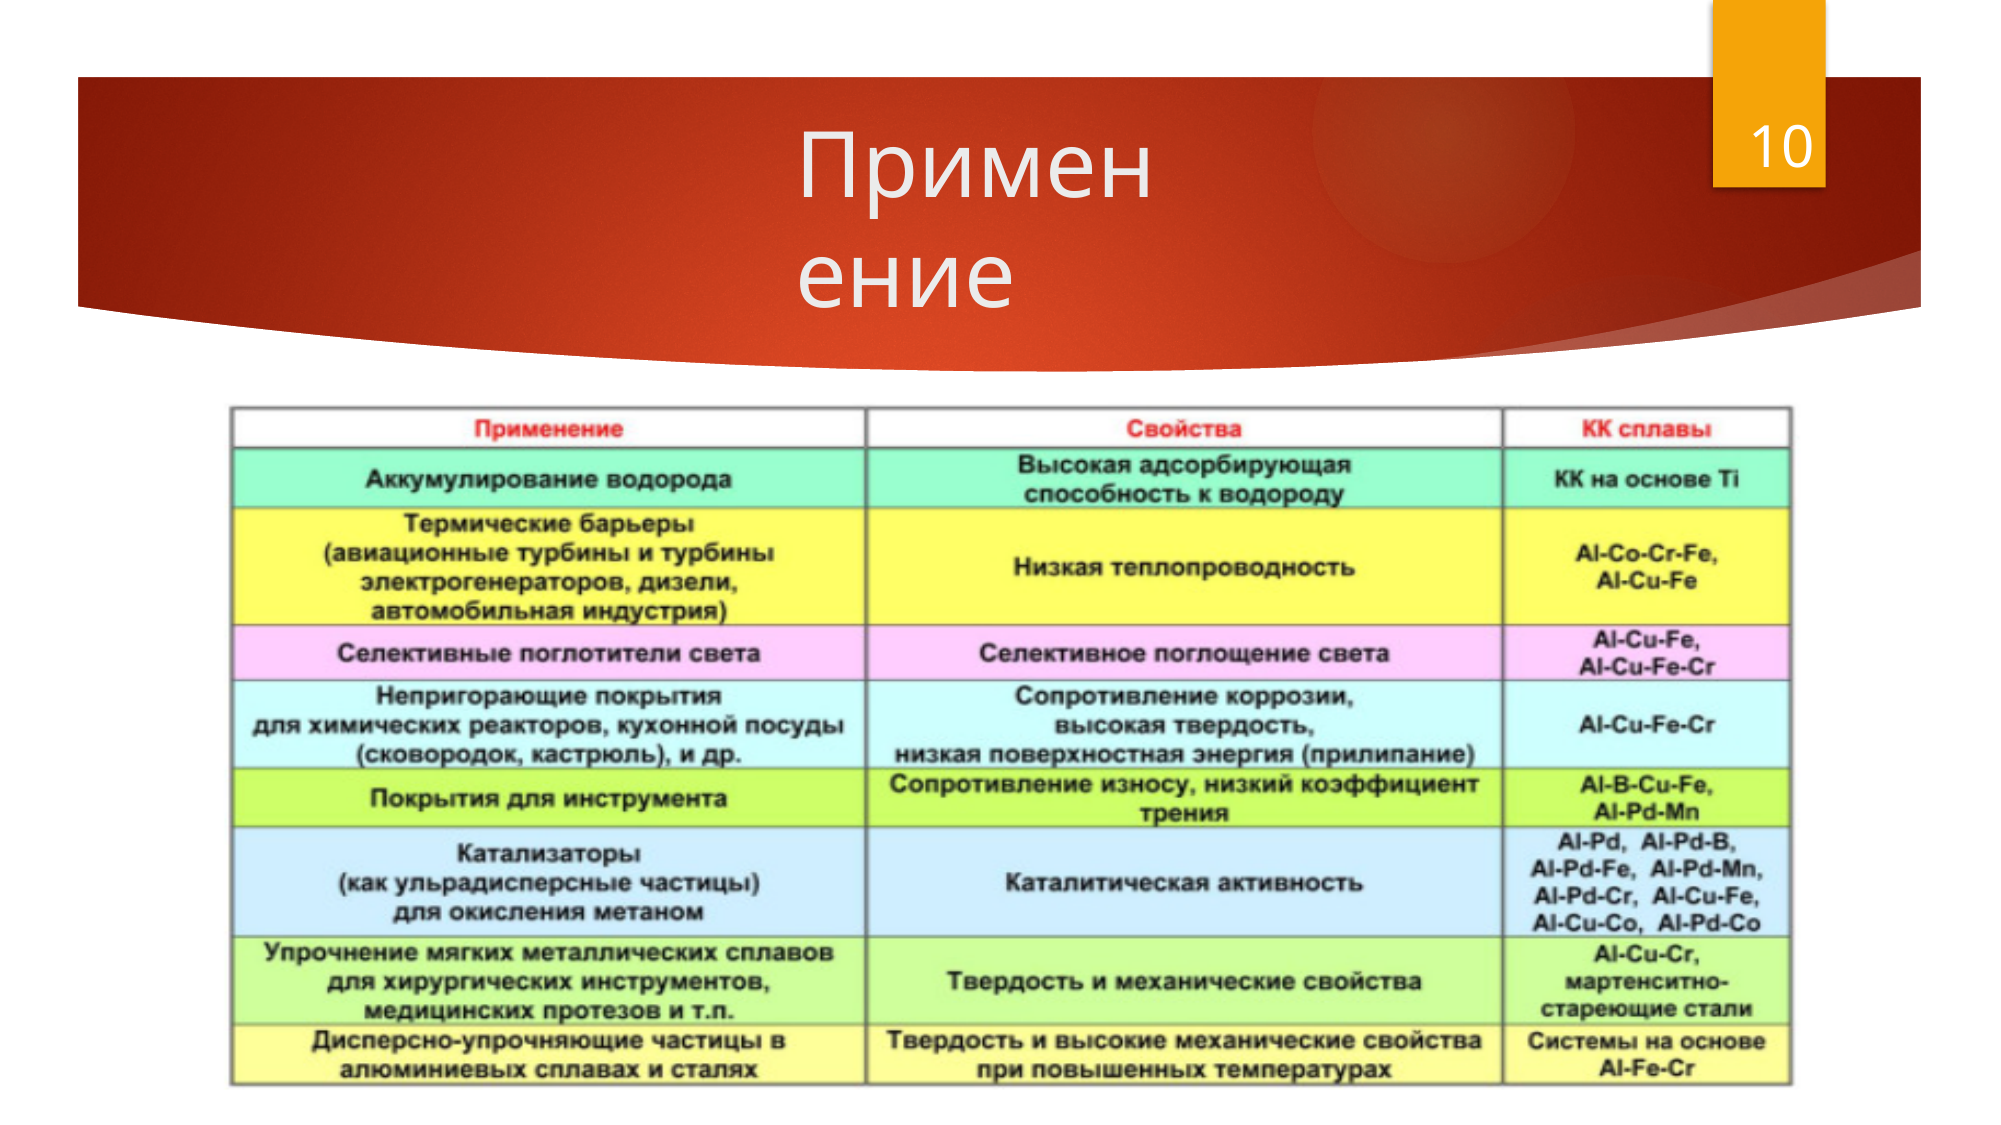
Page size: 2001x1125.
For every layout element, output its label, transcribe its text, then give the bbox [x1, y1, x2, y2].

title Применение [780, 132, 1211, 301]
picture [211, 381, 1811, 1102]
text_box 10 [1733, 101, 1831, 176]
